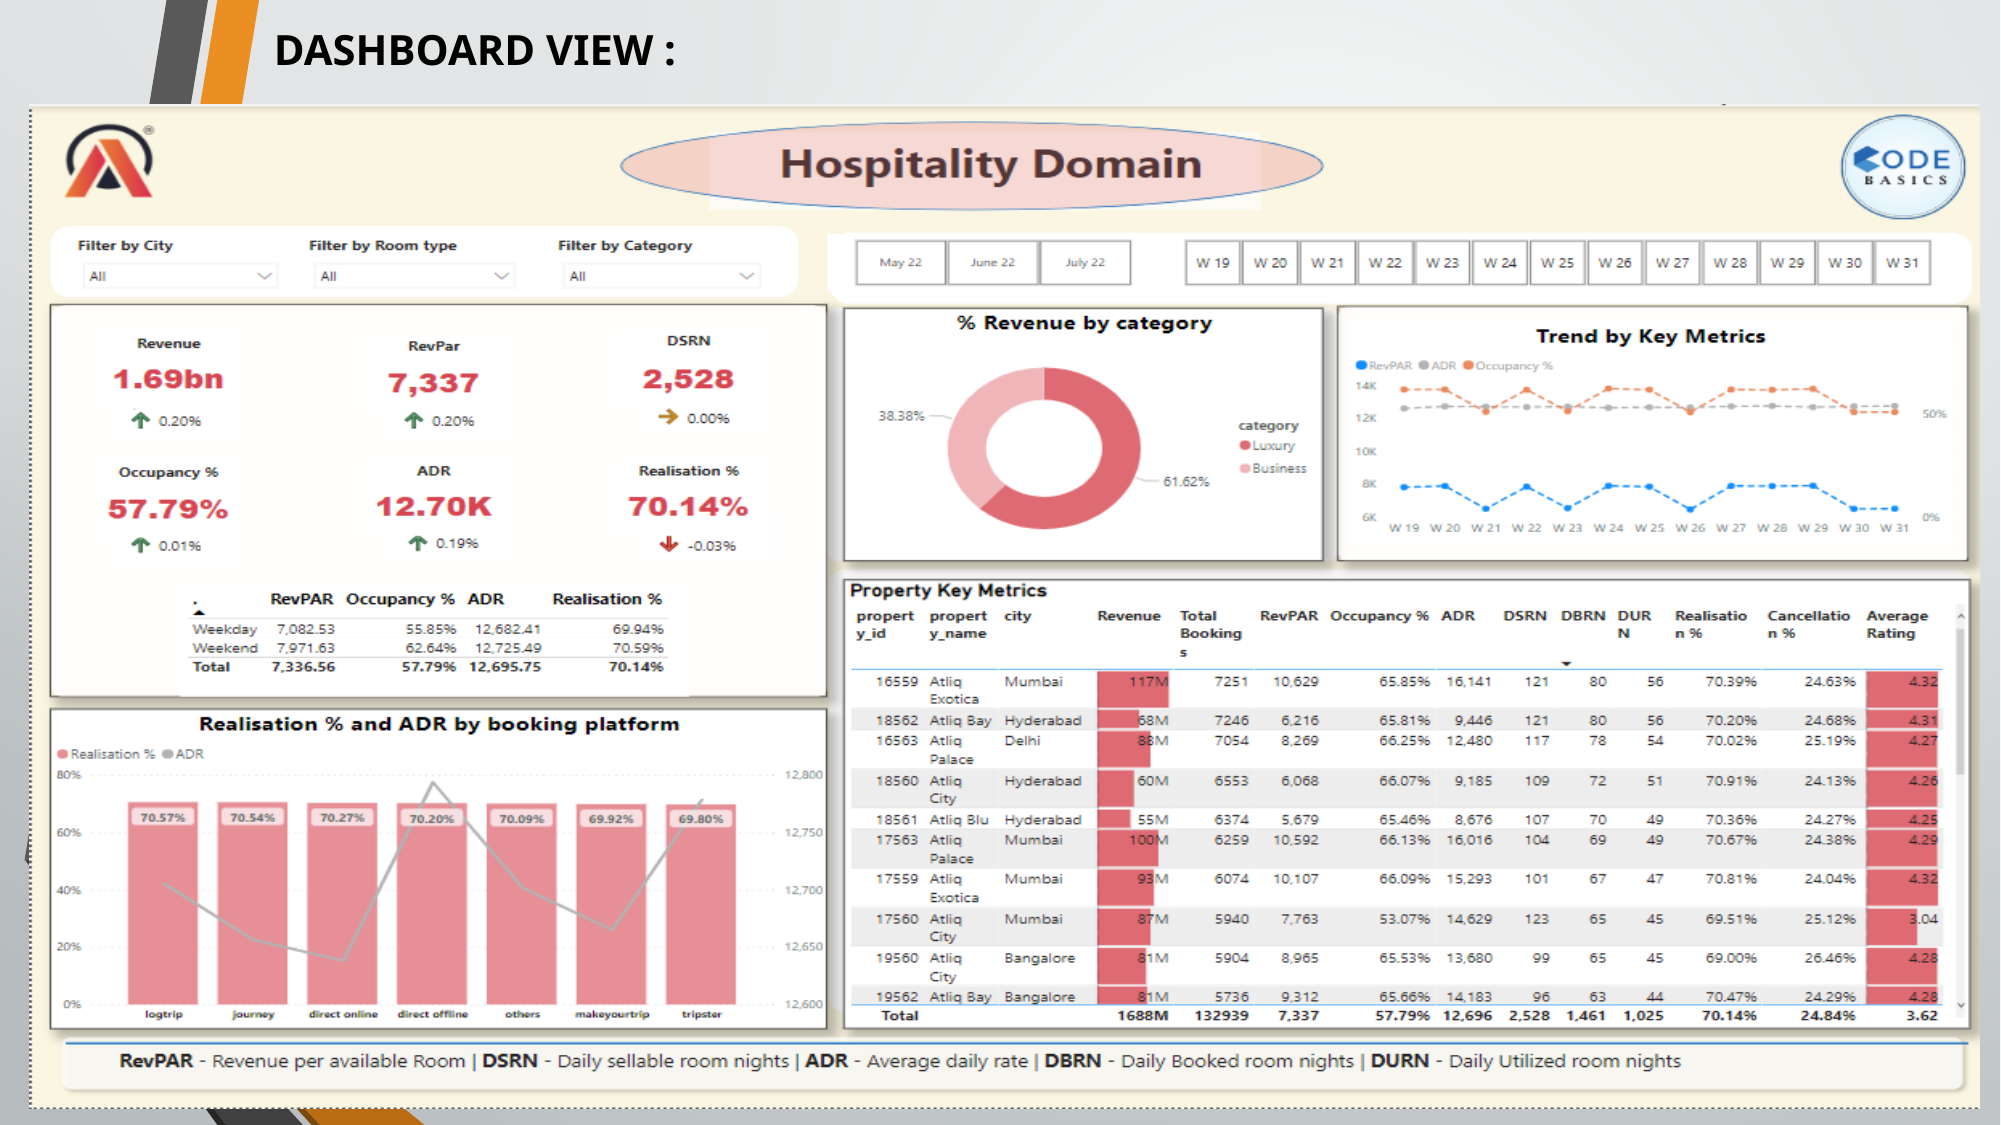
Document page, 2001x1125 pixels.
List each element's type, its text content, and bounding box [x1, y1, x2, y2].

picture [28, 104, 1980, 1109]
text_box DASHBOARD VIEW : [259, 16, 1439, 82]
